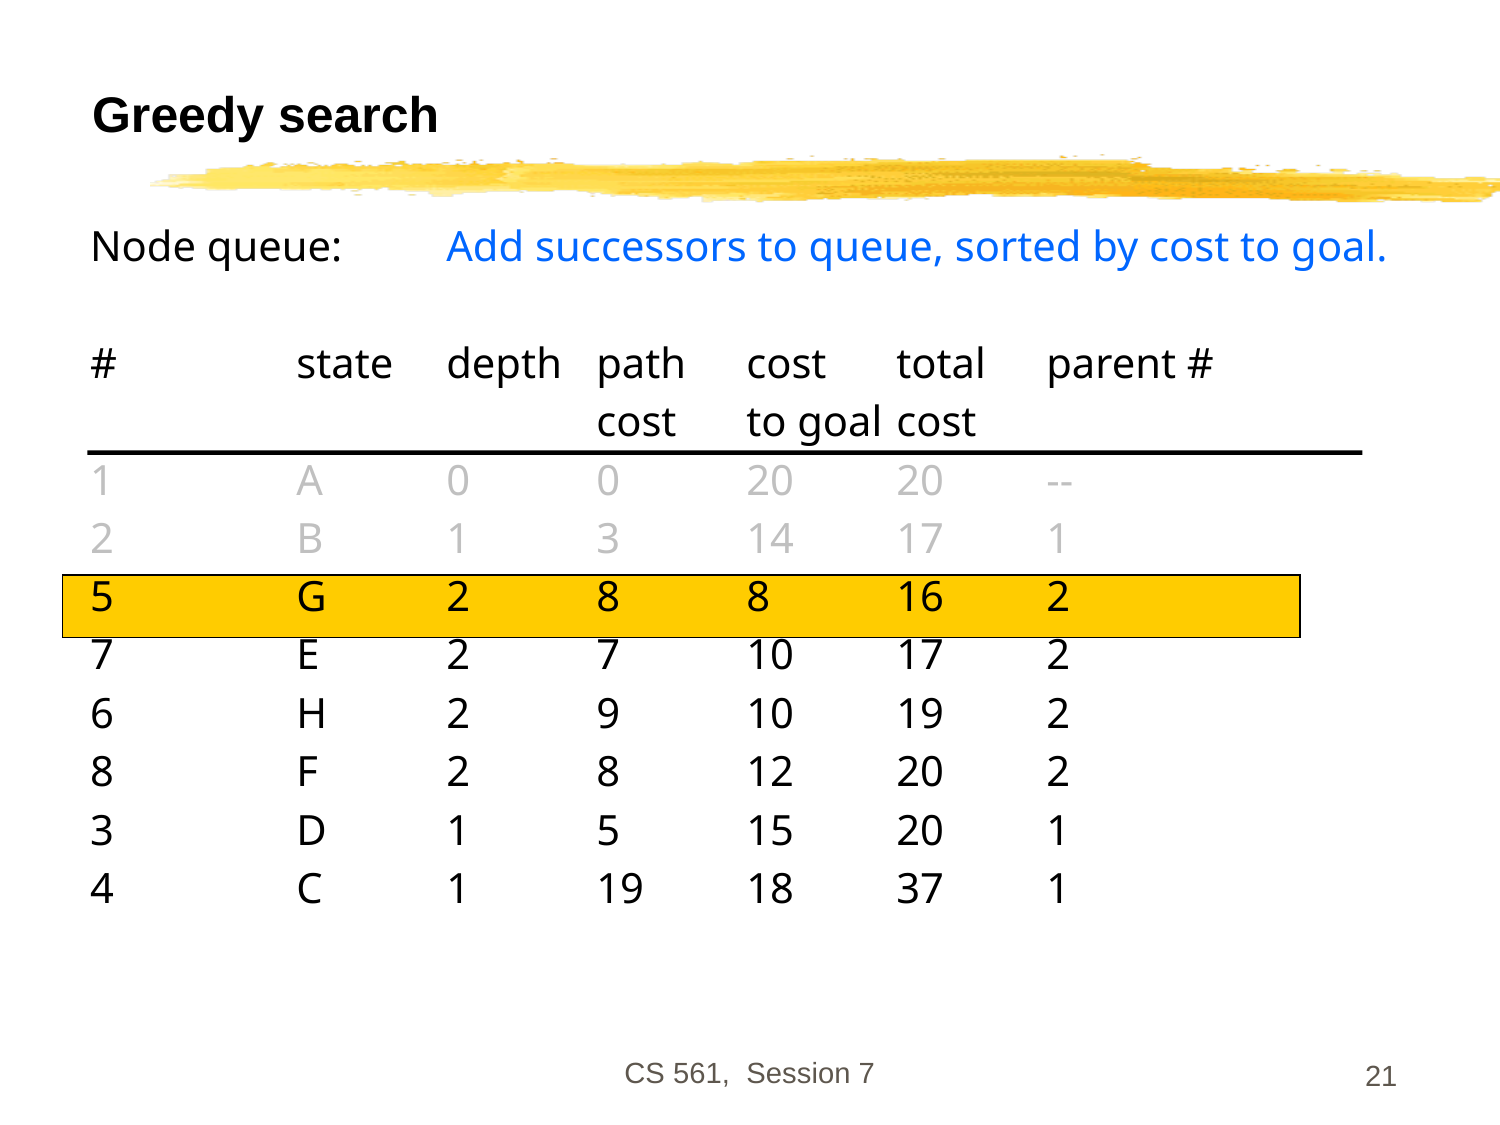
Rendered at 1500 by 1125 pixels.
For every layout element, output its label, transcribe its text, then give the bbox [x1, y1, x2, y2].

picture [150, 149, 1500, 213]
text_box [62, 574, 74, 638]
title Greedy search [76, 37, 1415, 151]
list Node queue: Add successors to queue, sorted by cost to goal. # state depth path cost total parent # cost to goal cost 1 A 0 0 20 20 -- 2 B 1 3 14 17 1 5 G 2 8 8 16 2 7 E 2 7 10 17 2 6 H 2 9 10 19 2 8 F 2 8 12 20 2 3 D 1 5 15 20 1 4 C 1 19 18 37 1 [74, 212, 1417, 1038]
footer CS 561, Session 7 [512, 1038, 988, 1098]
slide_number 21 [1099, 1038, 1413, 1101]
